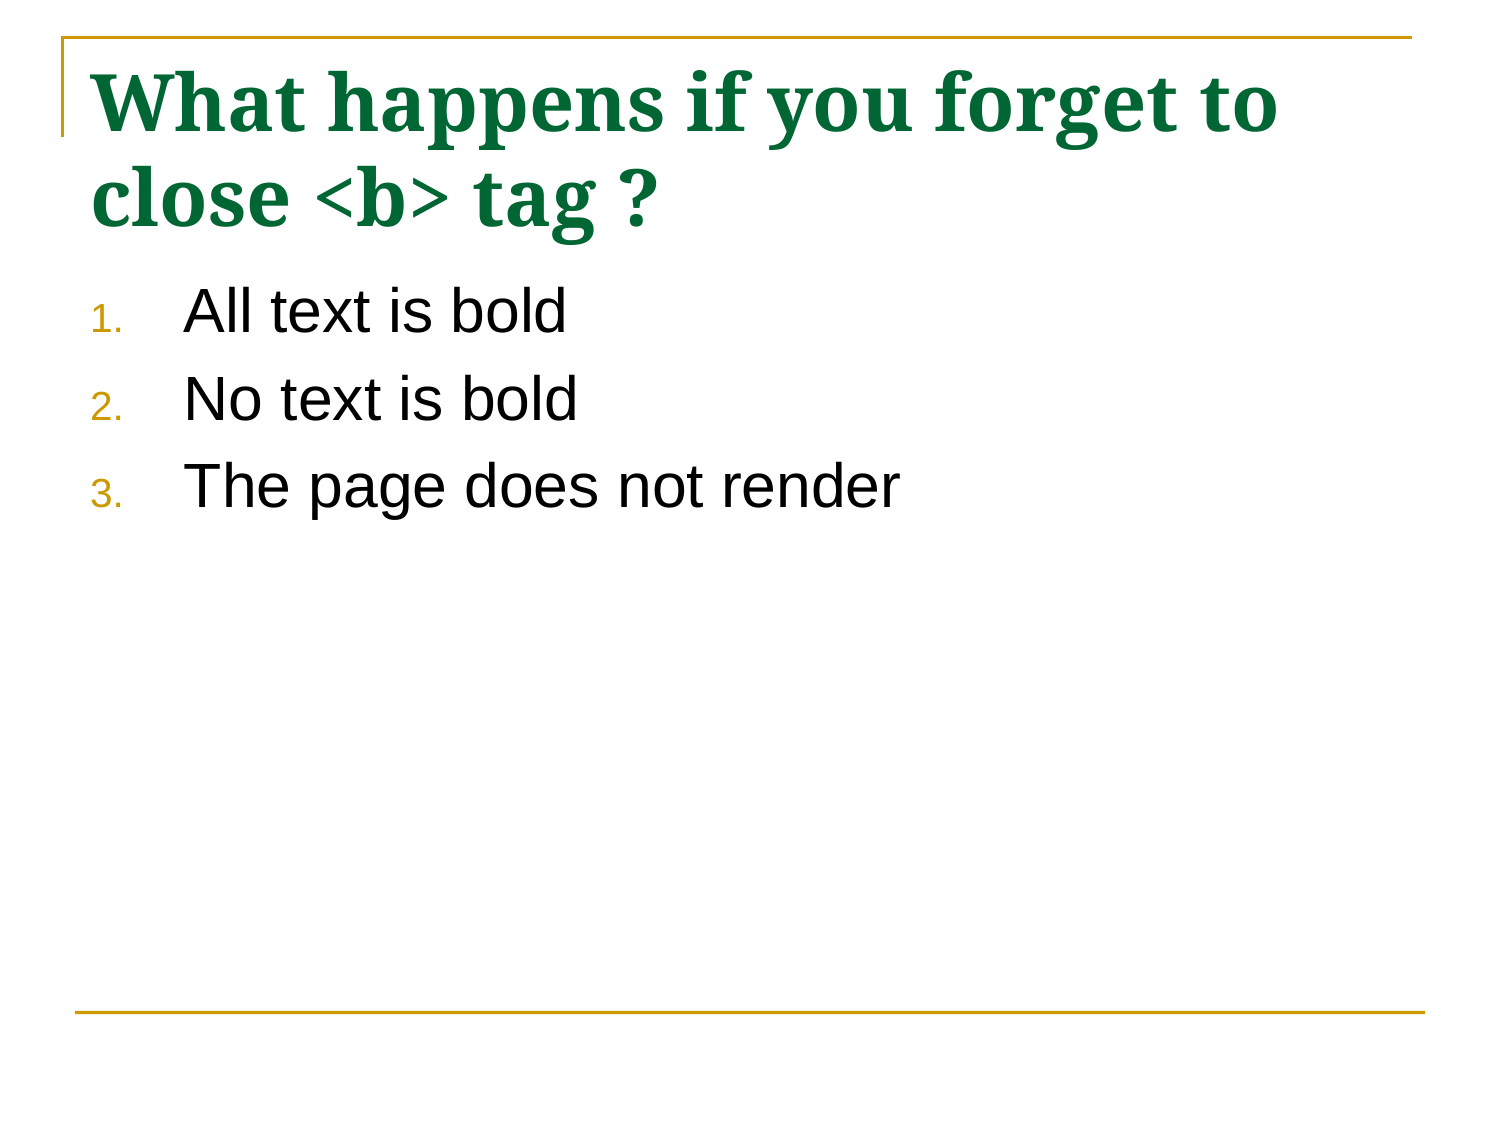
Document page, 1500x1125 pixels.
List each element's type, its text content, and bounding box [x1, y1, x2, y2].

title What happens if you forget to close <b> tag ? [75, 45, 1425, 232]
list All text is bold No text is bold The page does not render [75, 262, 1365, 1006]
